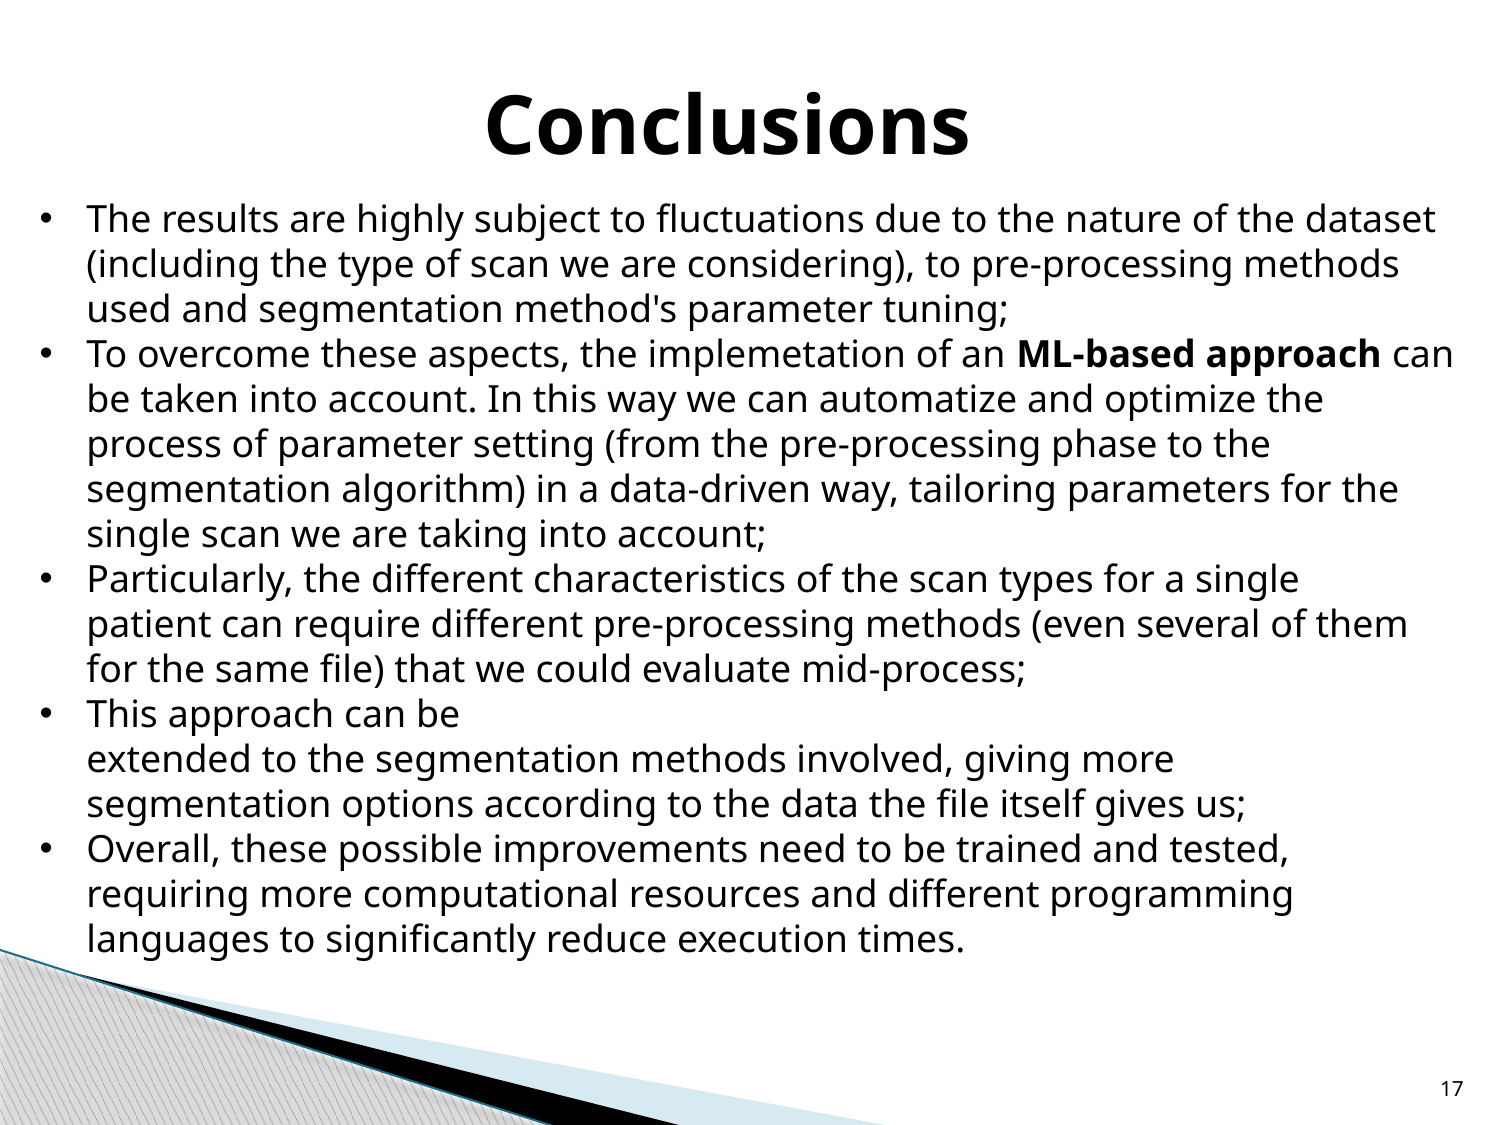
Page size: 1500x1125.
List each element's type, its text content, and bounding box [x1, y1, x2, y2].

slide_number 17 [1418, 1051, 1479, 1112]
text_box The results are highly subject to fluctuations due to the nature of the dataset (including the type of scan we are considering), to pre-processing methods used and segmentation method's parameter tuning; To overcome these aspects, the implemetation of an ML-based approach can be taken into account. In this way we can automatize and optimize the process of parameter setting (from the pre-processing phase to the segmentation algorithm) in a data-driven way, tailoring parameters for the single scan we are taking into account; Particularly, the different characteristics of the scan types for a single patient can require different pre-processing methods (even several of them for the same file) that we could evaluate mid-process; This approach can be extended to the segmentation methods involved, giving more segmentation options according to the data the file itself gives us; Overall, these possible improvements need to be trained and tested, requiring more computational resources and different programming languages to significantly reduce execution times. [24, 187, 1478, 968]
title Conclusions [113, 64, 1343, 179]
